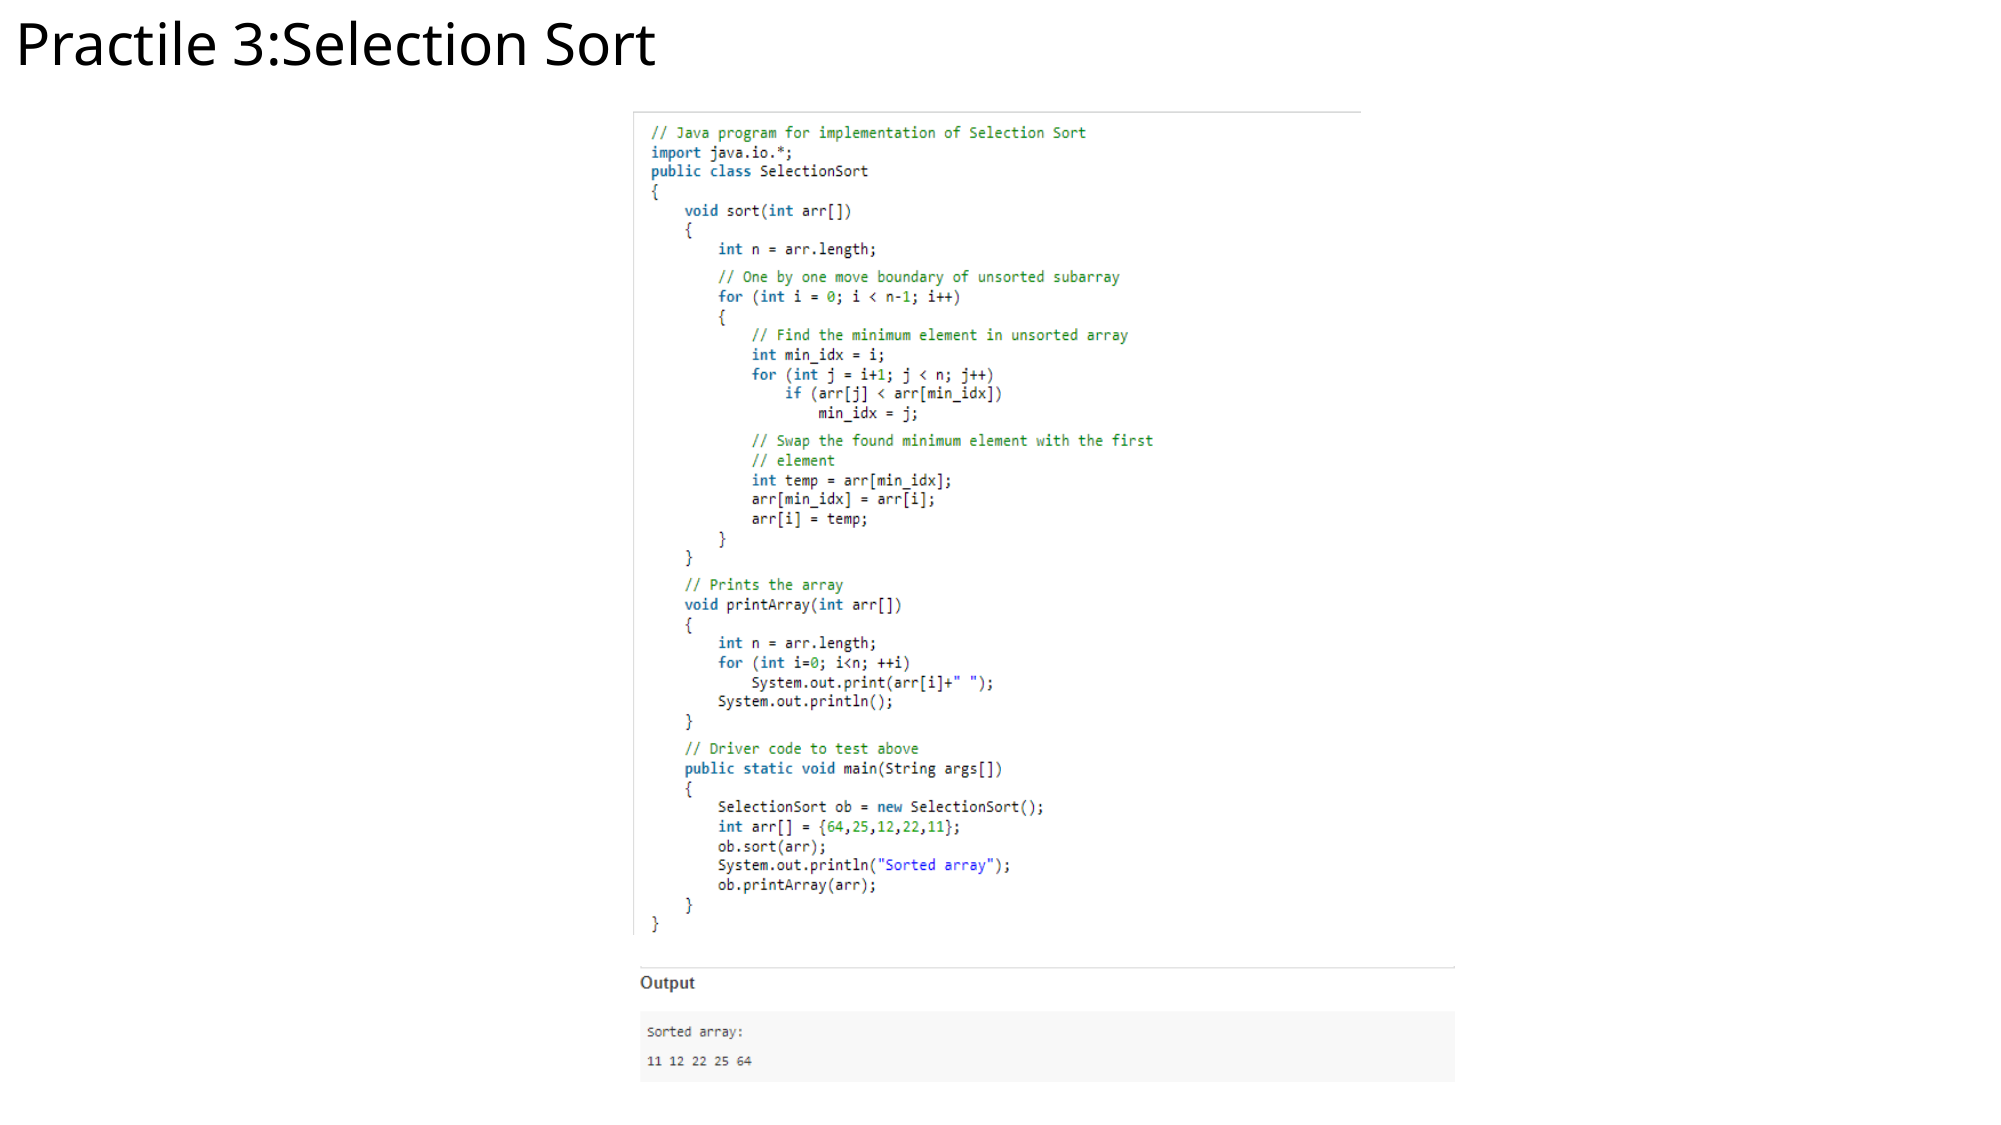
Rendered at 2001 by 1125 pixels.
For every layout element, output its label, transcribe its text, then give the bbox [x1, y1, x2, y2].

picture [633, 966, 1455, 1082]
title Practile 3:Selection Sort [0, 0, 1863, 93]
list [633, 109, 1361, 935]
